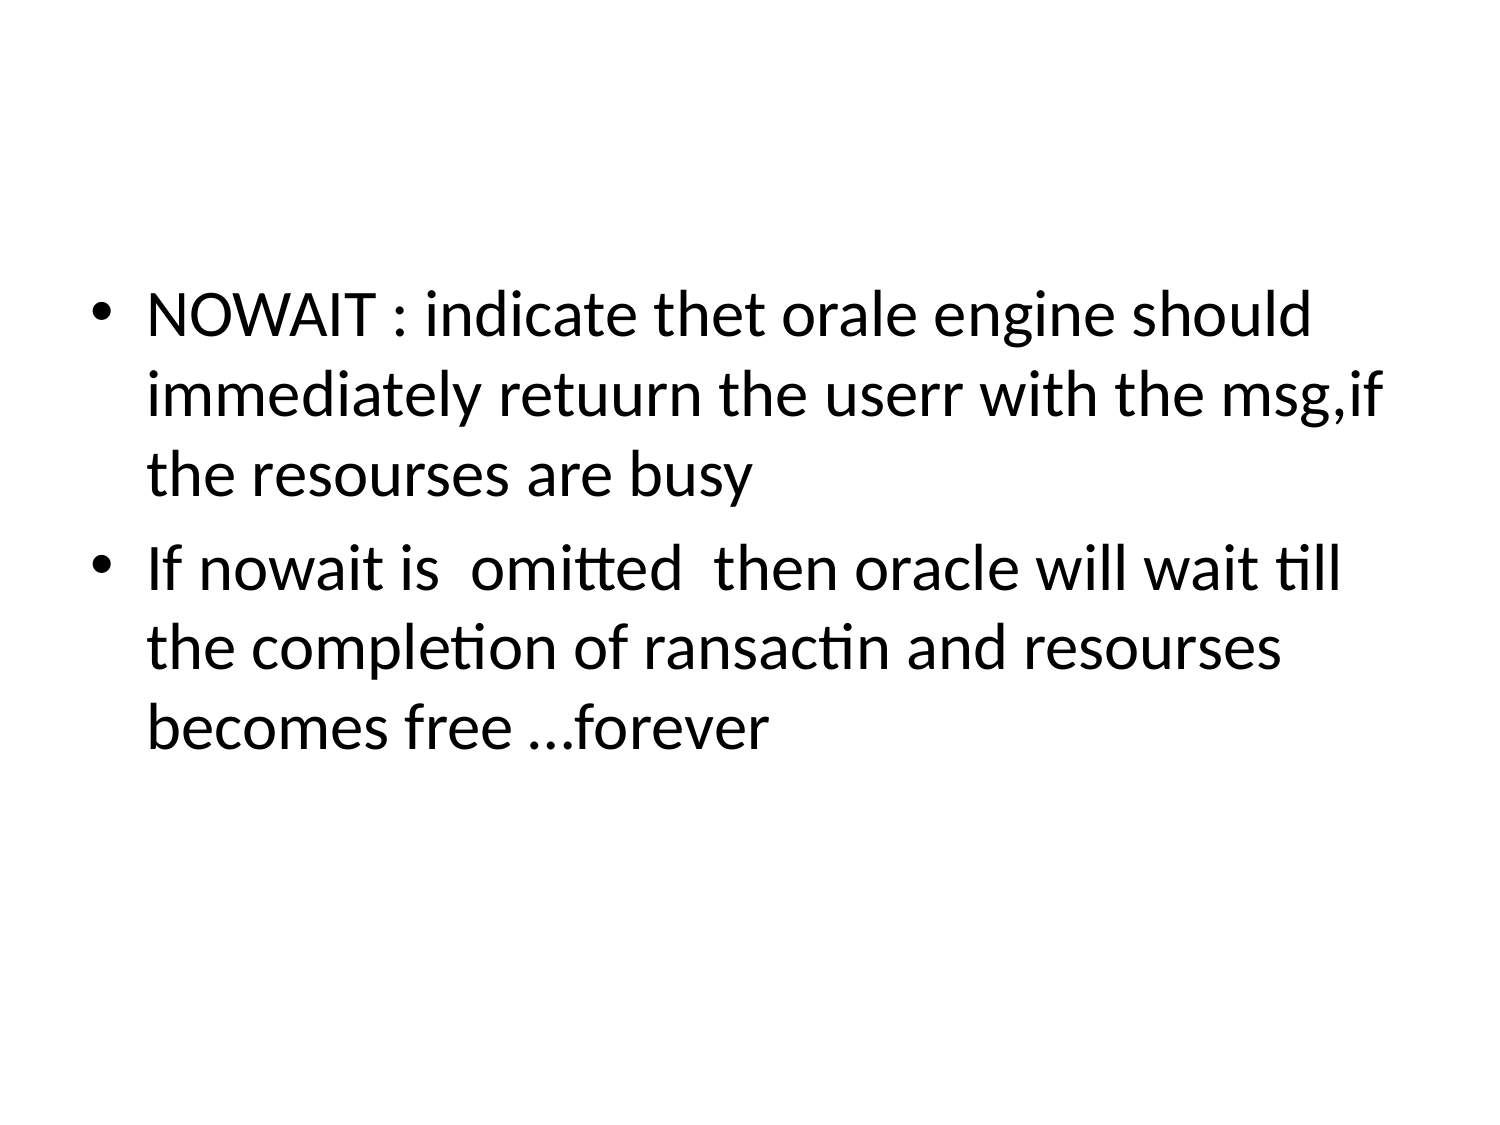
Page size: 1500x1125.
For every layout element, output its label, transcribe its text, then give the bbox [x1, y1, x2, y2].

list NOWAIT : indicate thet orale engine should immediately retuurn the userr with the msg,if the resourses are busy If nowait is omitted then oracle will wait till the completion of ransactin and resourses becomes free …forever [75, 262, 1425, 1005]
